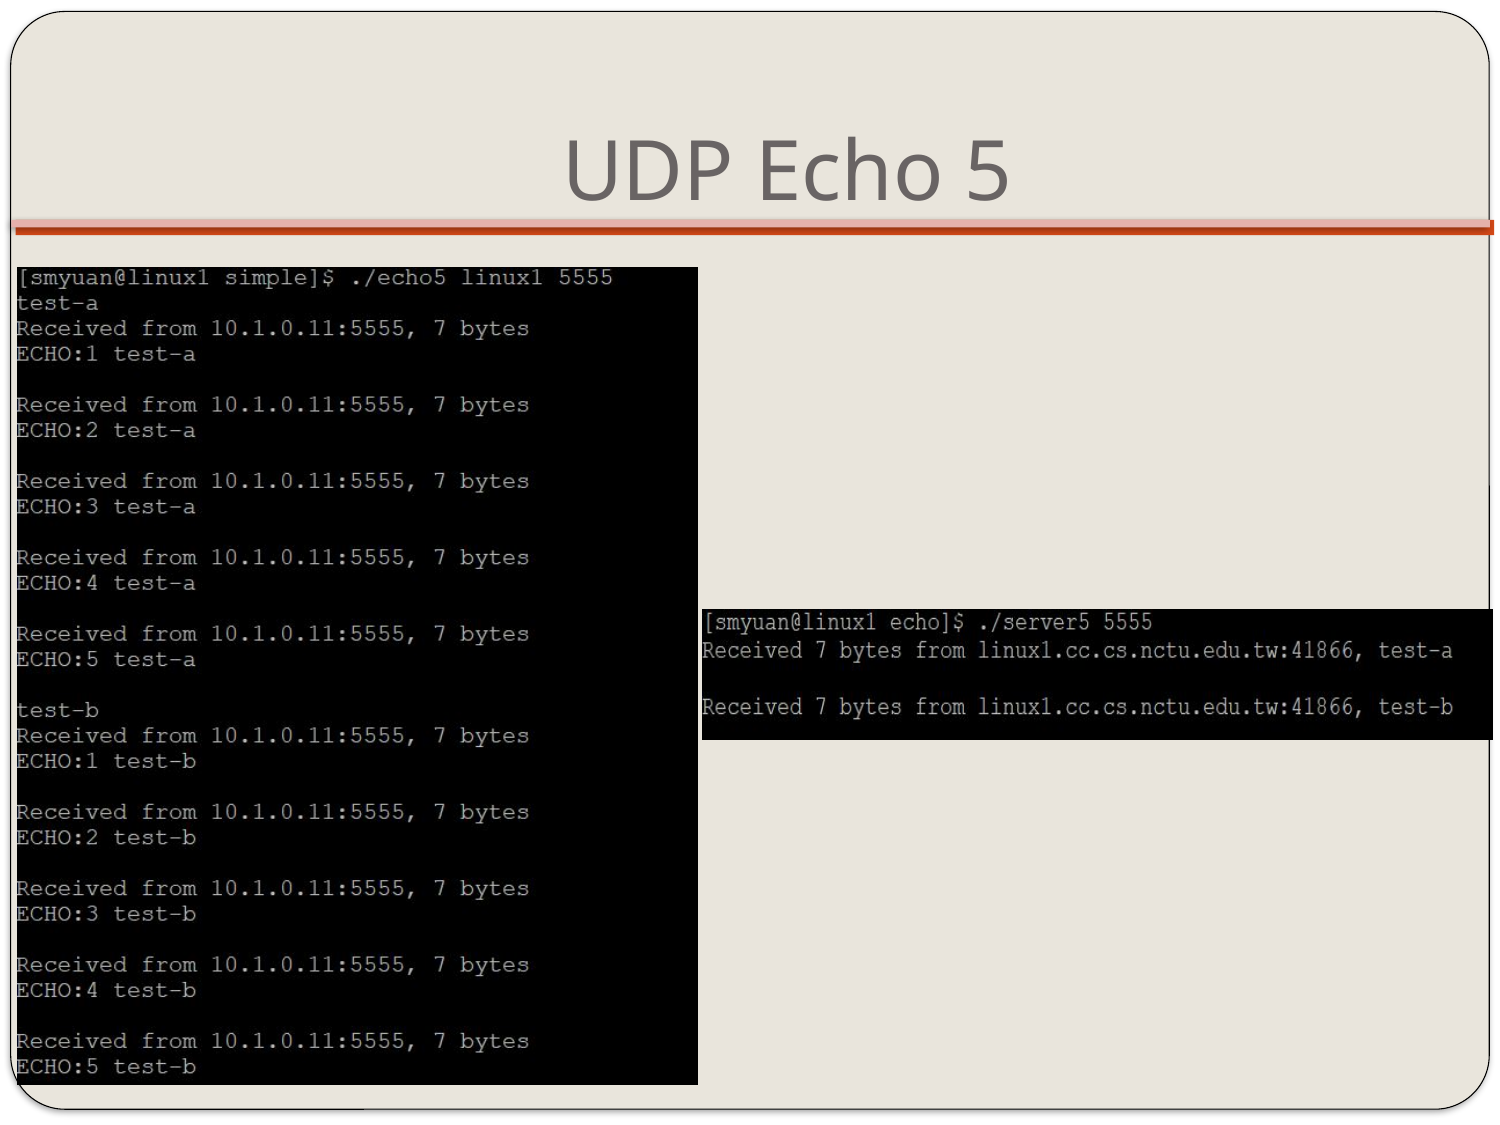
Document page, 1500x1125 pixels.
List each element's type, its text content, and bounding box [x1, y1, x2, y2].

title UDP Echo 5 [150, 45, 1425, 233]
picture [702, 609, 1493, 740]
picture [17, 266, 698, 1085]
